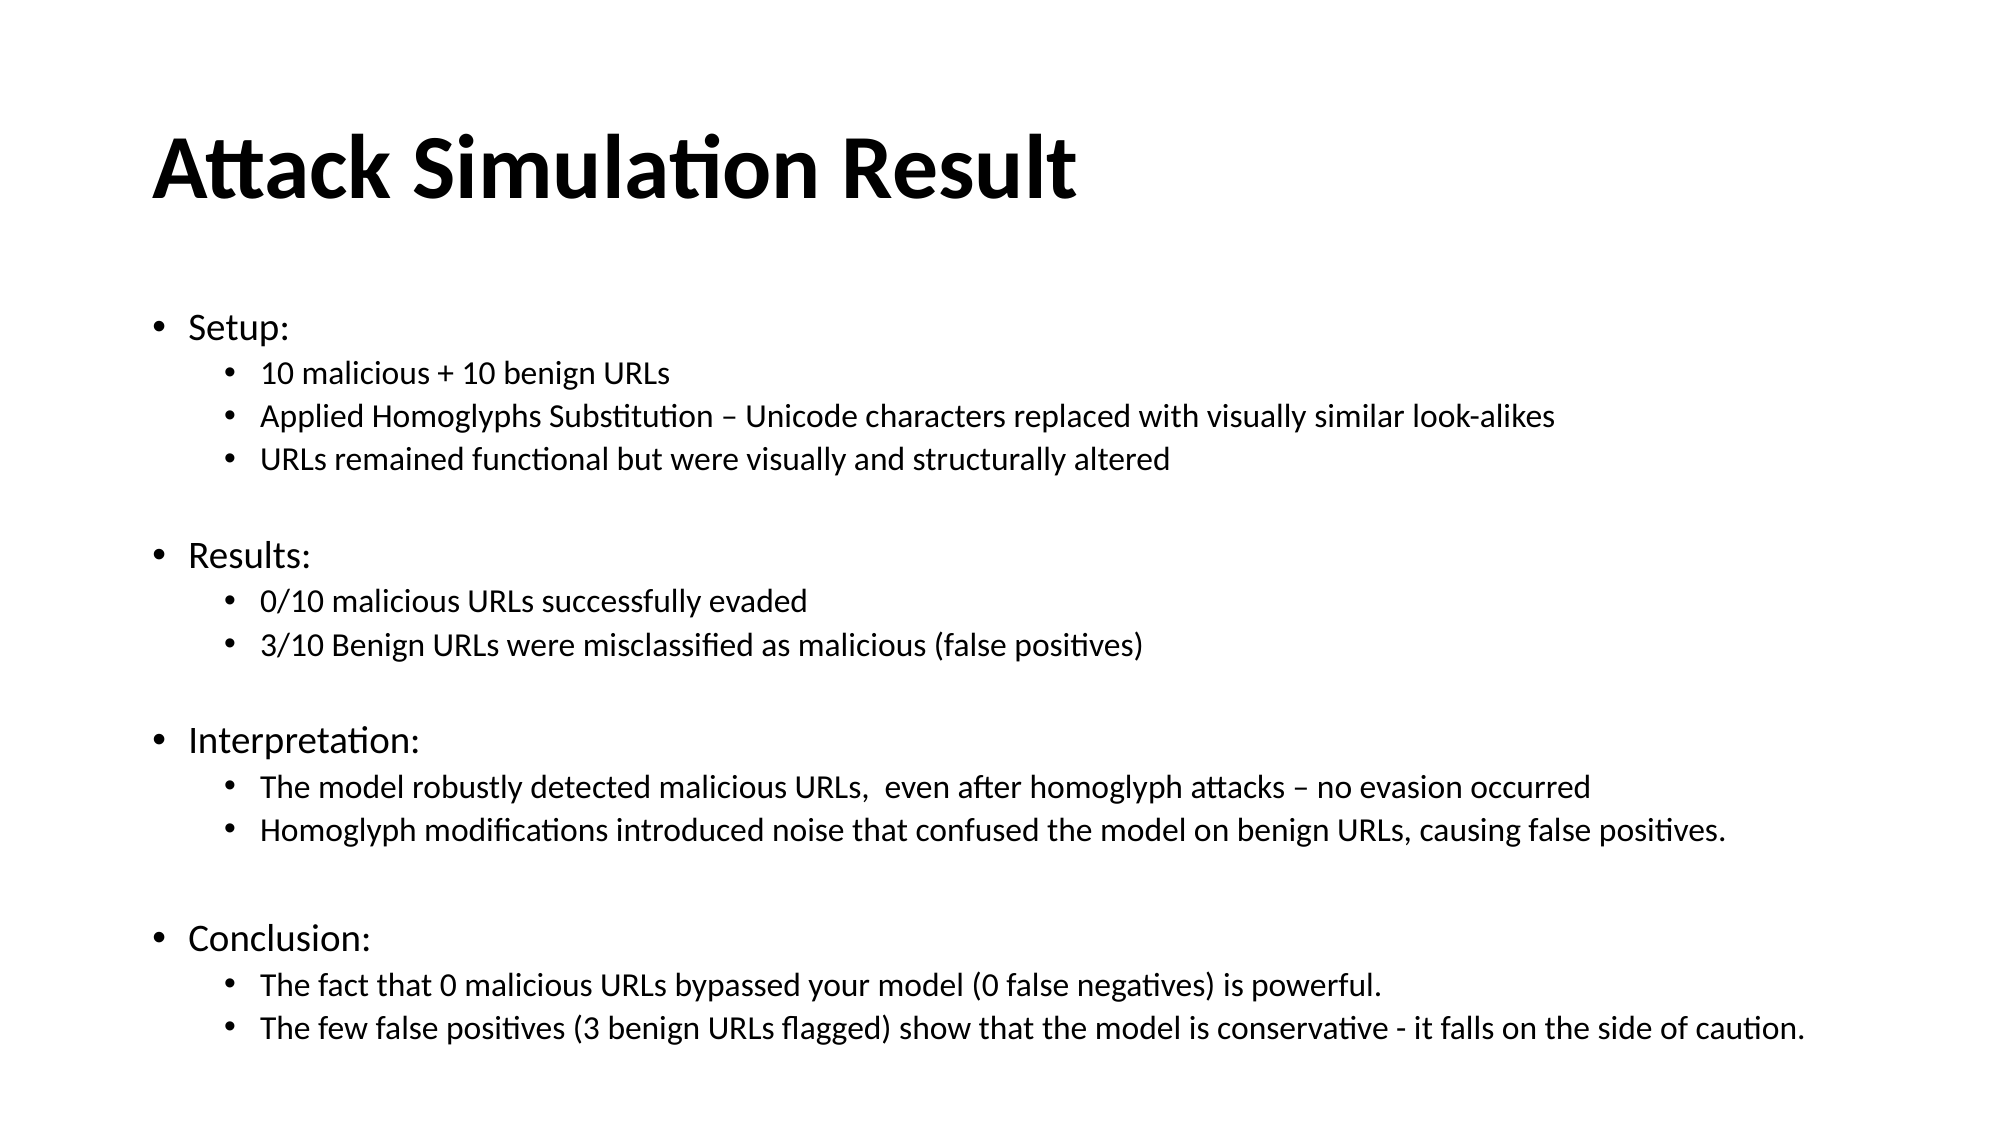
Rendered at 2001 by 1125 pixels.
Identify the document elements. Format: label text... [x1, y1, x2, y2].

list Setup: 10 malicious + 10 benign URLs Applied Homoglyphs Substitution – Unicode characters replaced with visually similar look-alikes URLs remained functional but were visually and structurally altered Results: 0/10 malicious URLs successfully evaded 3/10 Benign URLs were misclassified as malicious (false positives) Interpretation: The model robustly detected malicious URLs, even after homoglyph attacks – no evasion occurred Homoglyph modifications introduced noise that confused the model on benign URLs, causing false positives. Conclusion: The fact that 0 malicious URLs bypassed your model (0 false negatives) is powerful. The few false positives (3 benign URLs flagged) show that the model is conservative - it falls on the side of caution. [137, 299, 1863, 1066]
title Attack Simulation Result [137, 59, 1863, 278]
